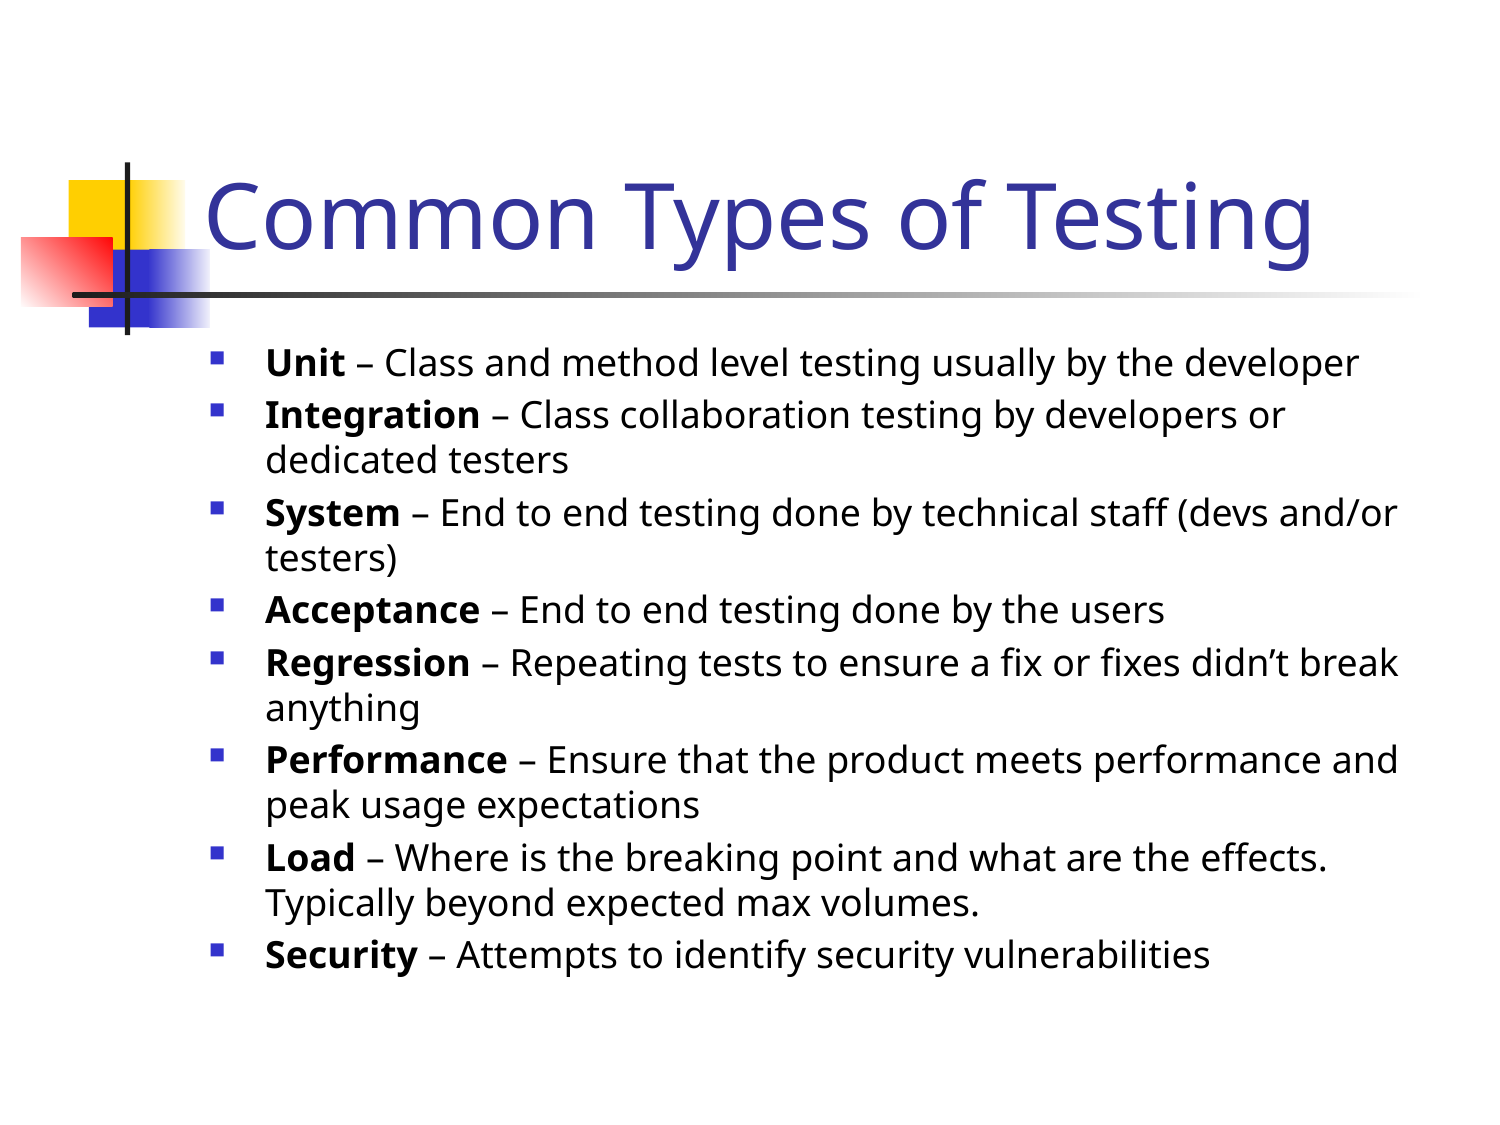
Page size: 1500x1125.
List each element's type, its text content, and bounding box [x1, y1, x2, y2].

list Unit – Class and method level testing usually by the developer Integration – Class collaboration testing by developers or dedicated testers System – End to end testing done by technical staff (devs and/or testers) Acceptance – End to end testing done by the users Regression – Repeating tests to ensure a fix or fixes didn’t break anything Performance – Ensure that the product meets performance and peak usage expectations Load – Where is the breaking point and what are the effects. Typically beyond expected max volumes. Security – Attempts to identify security vulnerabilities [193, 331, 1469, 1006]
title Common Types of Testing [188, 35, 1468, 275]
